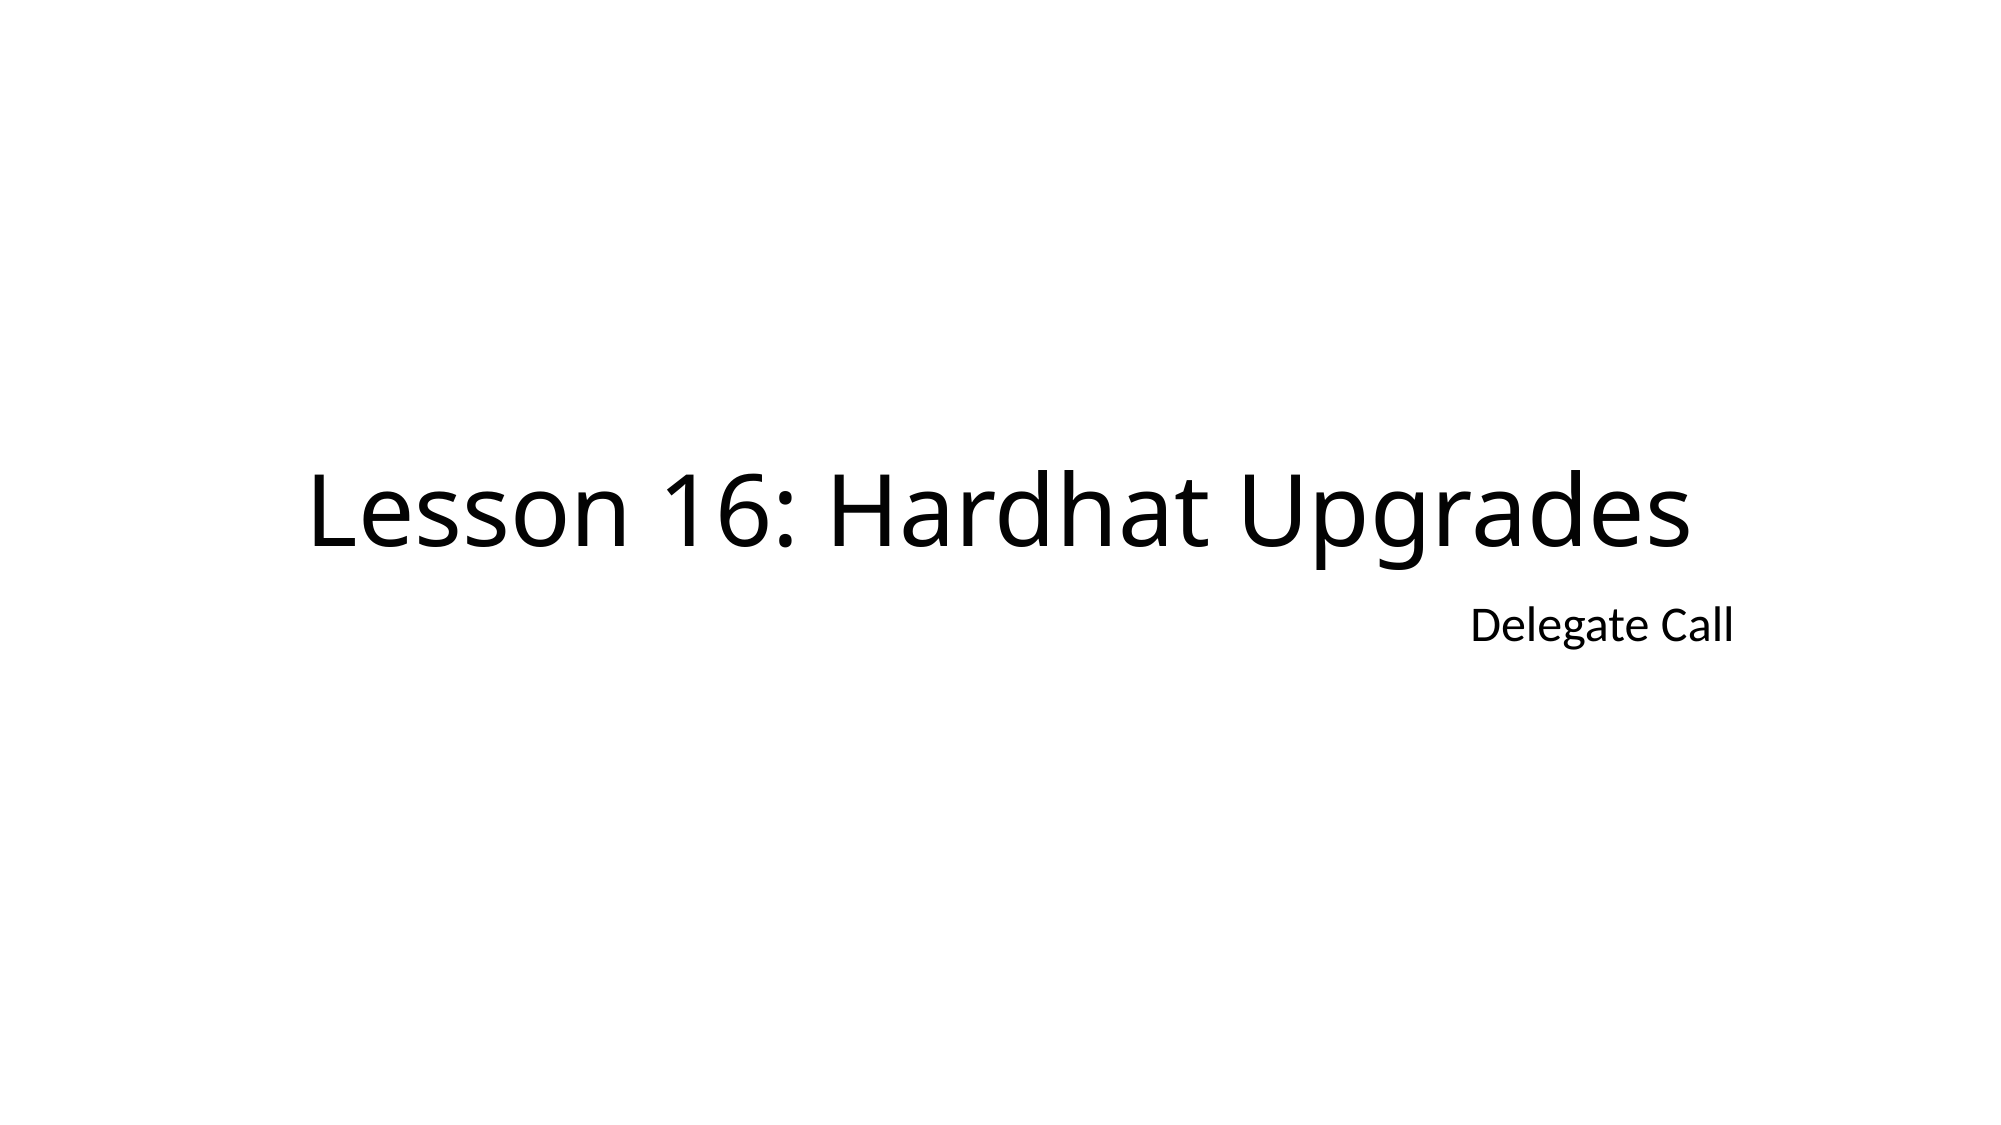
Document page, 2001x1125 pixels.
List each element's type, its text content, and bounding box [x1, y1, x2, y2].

subtitle Delegate Call [249, 590, 1750, 863]
title Lesson 16: Hardhat Upgrades [249, 184, 1750, 576]
